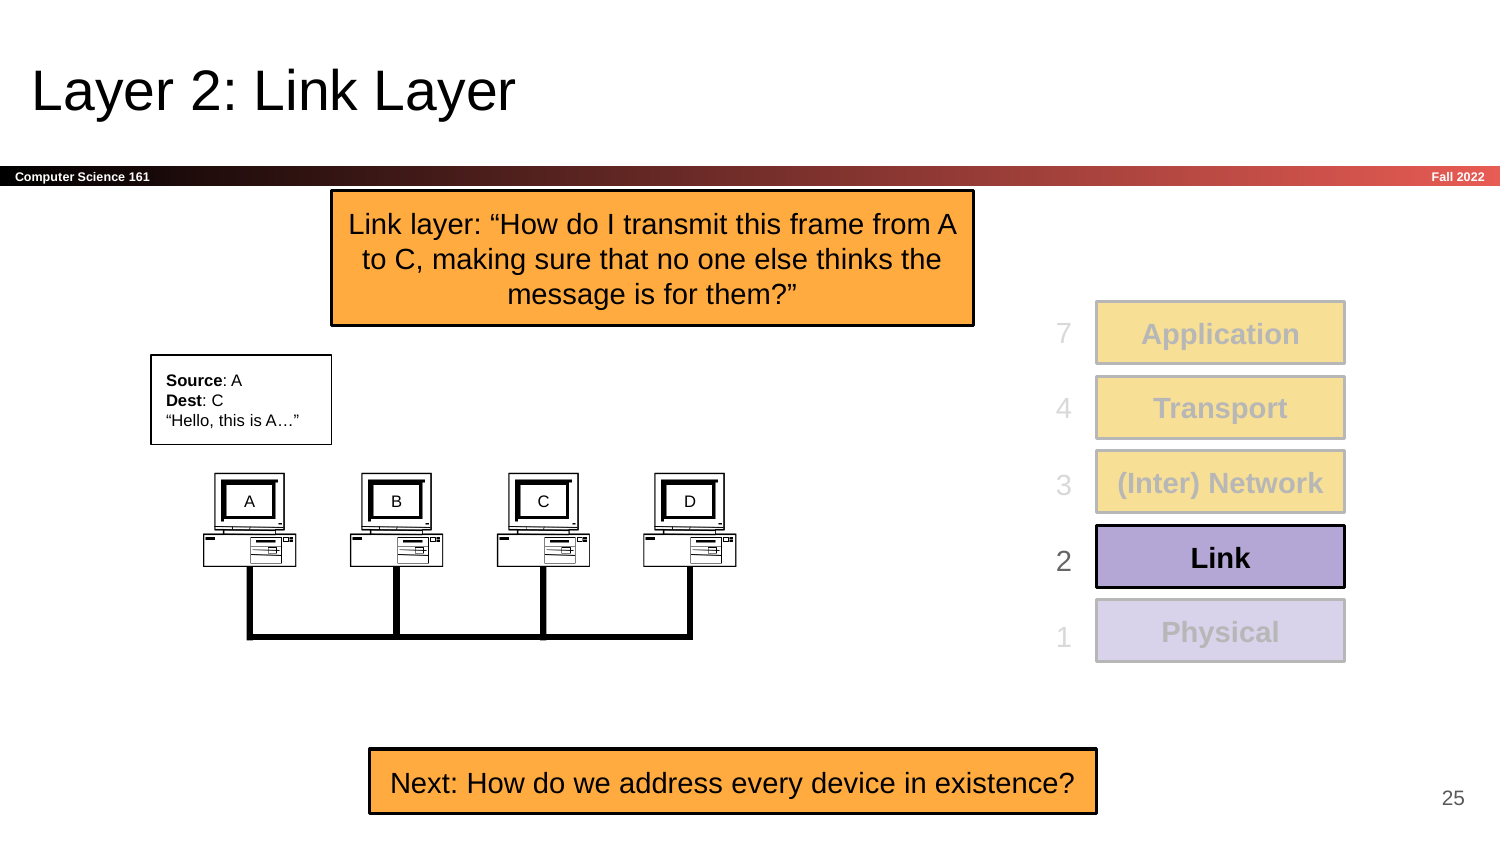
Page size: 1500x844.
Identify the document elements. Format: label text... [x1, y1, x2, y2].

text_box (Inter) Network [1096, 450, 1345, 513]
text_box Next: How do we address every device in existence? [369, 748, 1097, 814]
text_box Transport [1096, 376, 1345, 439]
text_box Physical [1096, 599, 1345, 662]
picture [202, 472, 297, 568]
picture [643, 472, 738, 568]
picture [496, 472, 591, 568]
picture [349, 472, 444, 568]
text_box Application [1096, 301, 1345, 364]
slide_number ‹#› [1389, 764, 1480, 830]
text_box Link [1096, 525, 1345, 588]
text_box 2 [1040, 527, 1083, 593]
title Layer 2: Link Layer [16, 44, 1415, 139]
text_box 7 [1040, 299, 1083, 365]
text_box 1 [1040, 603, 1083, 669]
text_box 3 [1040, 451, 1083, 517]
text_box Source: A Dest: C “Hello, this is A…” [151, 354, 332, 445]
text_box Link layer: “How do I transmit this frame from A to C, making sure that no one else thinks the message is for them?” [331, 190, 974, 326]
text_box 4 [1040, 373, 1083, 439]
